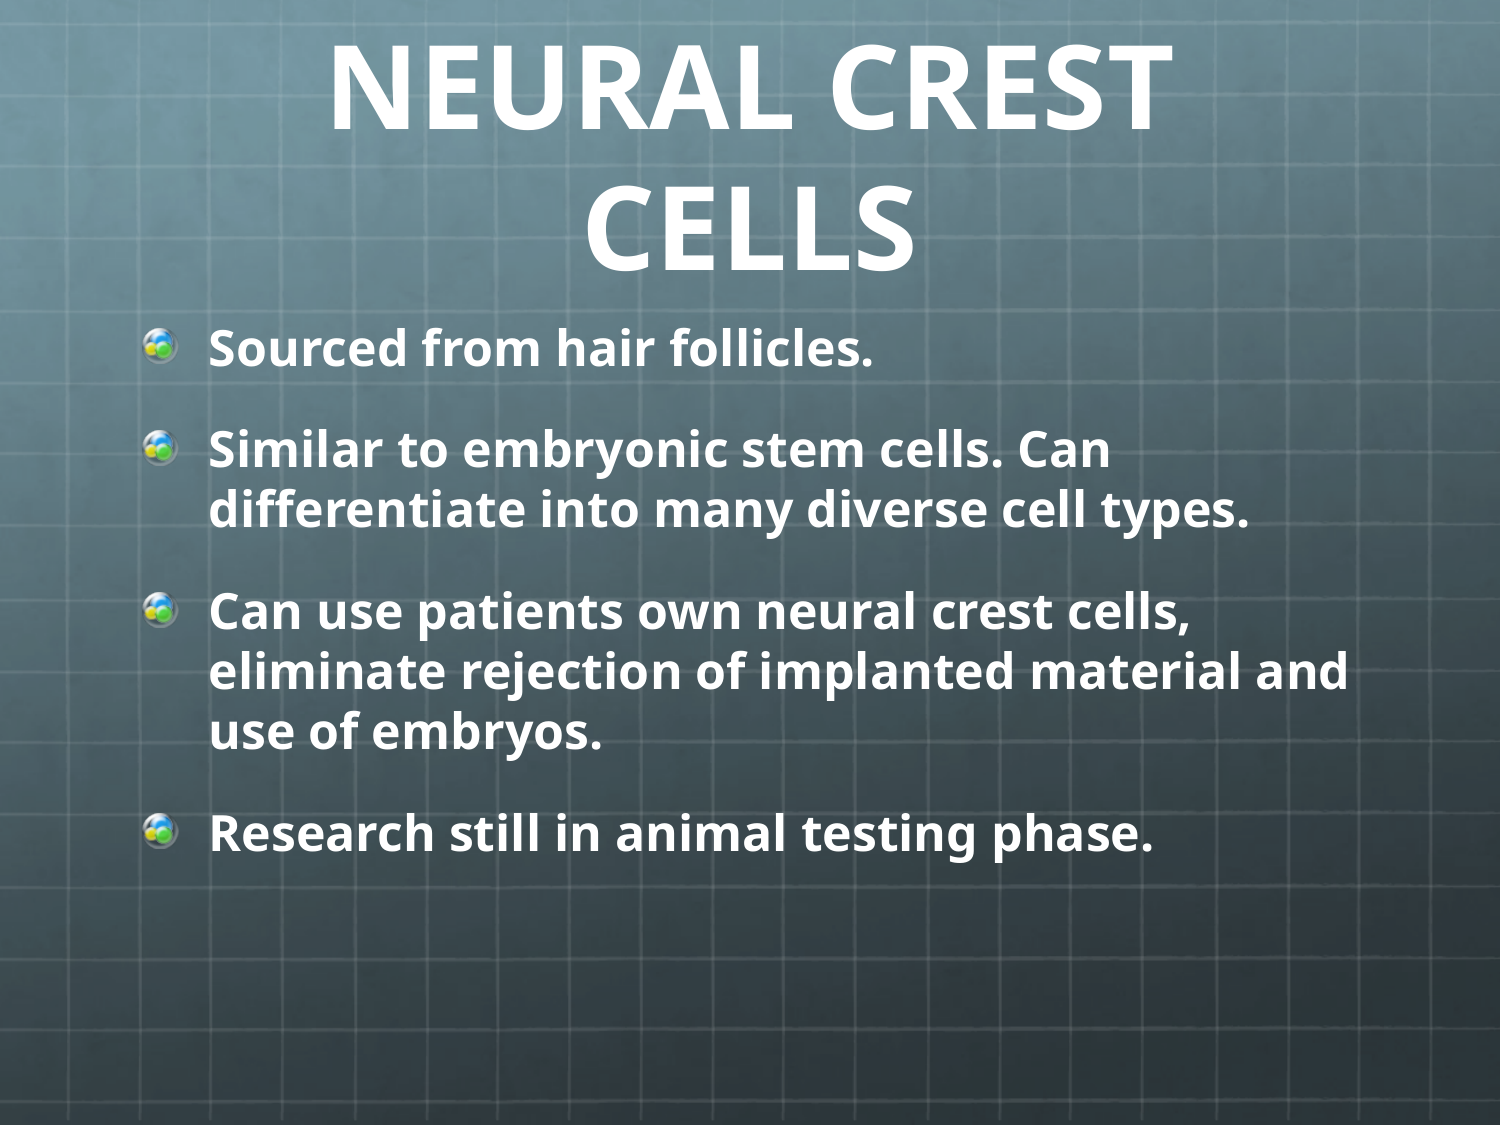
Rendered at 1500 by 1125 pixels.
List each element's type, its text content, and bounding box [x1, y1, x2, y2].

list Sourced from hair follicles. Similar to embryonic stem cells. Can differentiate into many diverse cell types. Can use patients own neural crest cells, eliminate rejection of implanted material and use of embryos. Research still in animal testing phase. [127, 308, 1372, 958]
picture [0, 0, 1500, 1125]
title NEURAL CREST CELLS [127, 17, 1372, 289]
